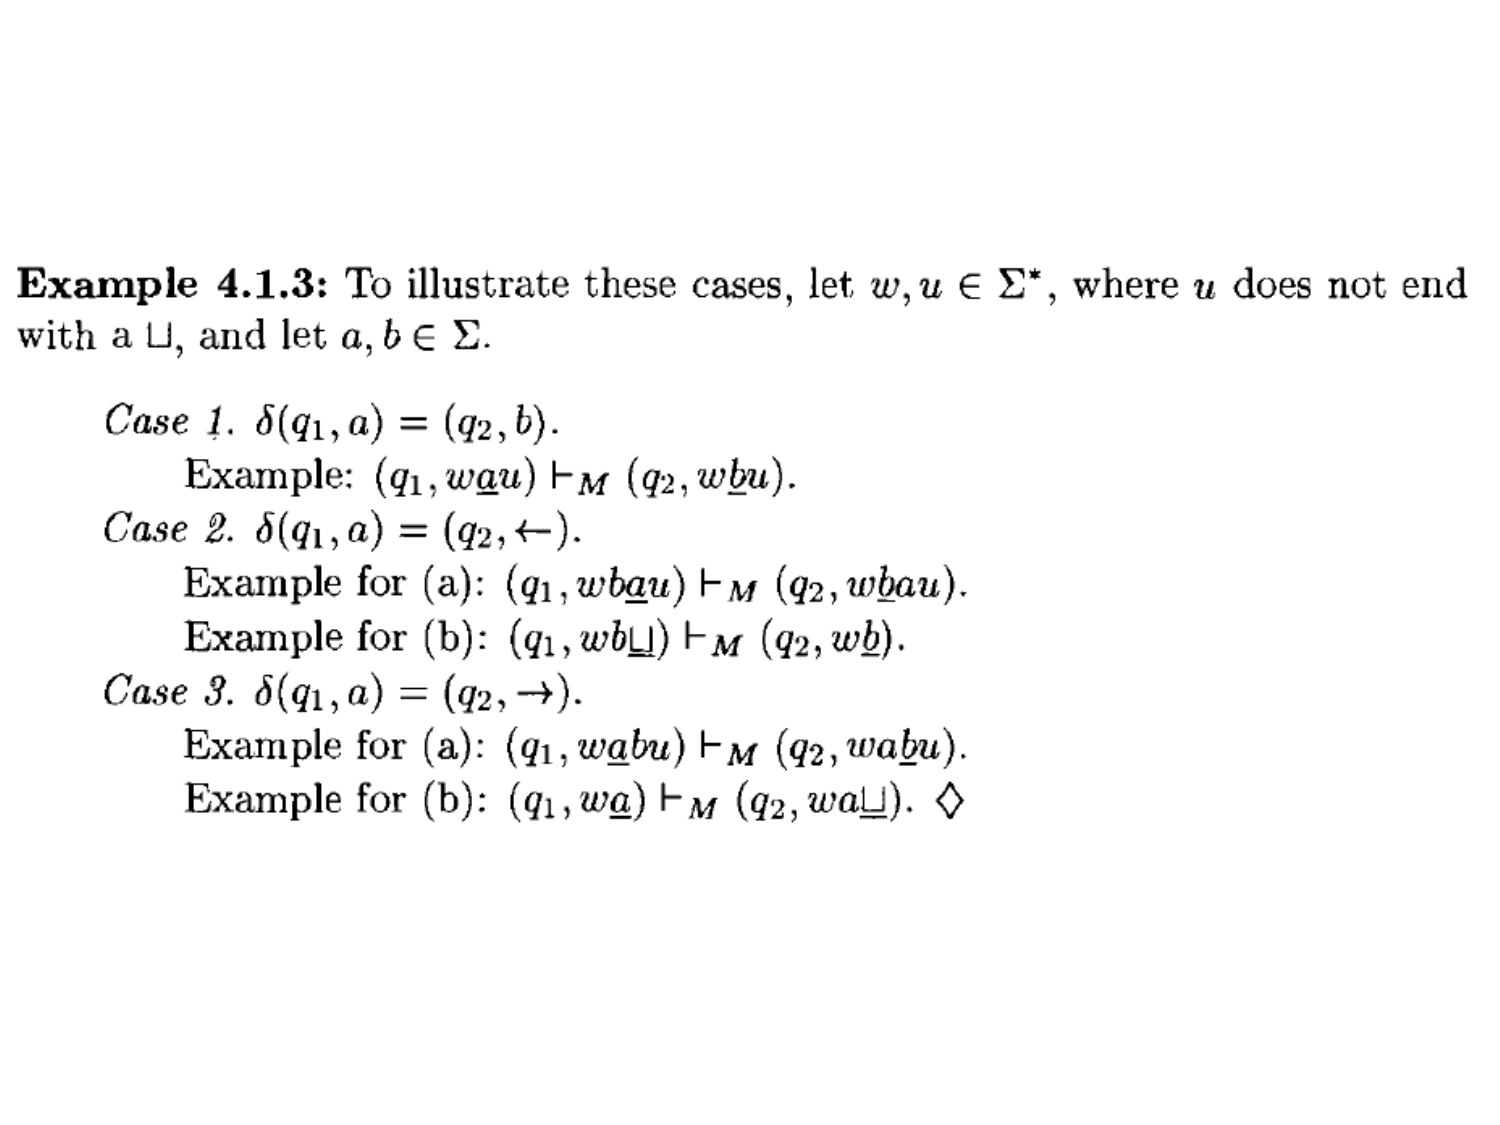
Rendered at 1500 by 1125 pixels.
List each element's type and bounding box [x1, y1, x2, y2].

picture [0, 249, 1488, 863]
